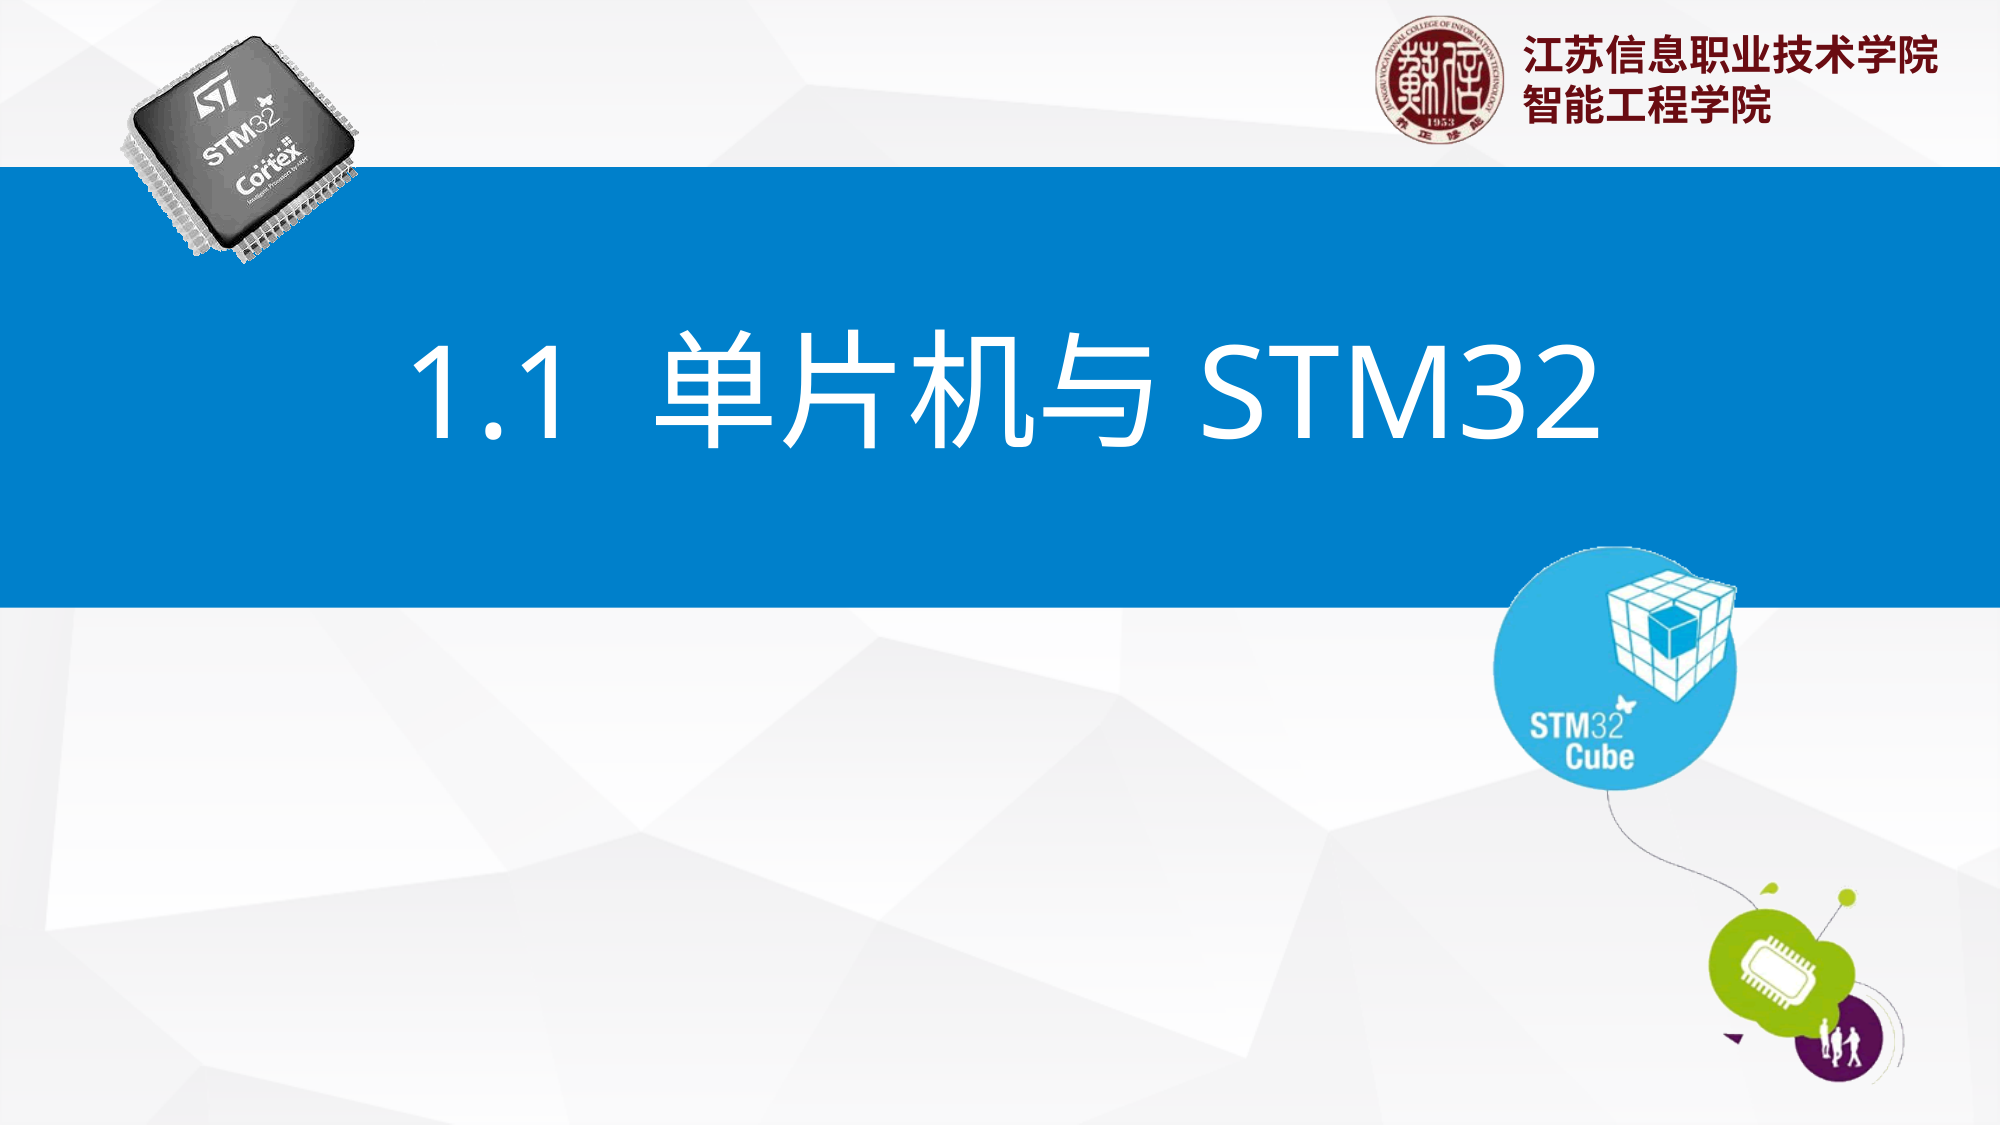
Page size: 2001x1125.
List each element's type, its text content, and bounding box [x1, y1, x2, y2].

picture [0, 544, 2000, 1125]
text_box 江苏信息职业技术学院 智能工程学院 [1508, 21, 1981, 136]
text_box [0, 166, 2000, 609]
text_box 1.1 单片机与STM32 [51, 301, 1957, 472]
picture [0, 0, 2000, 268]
